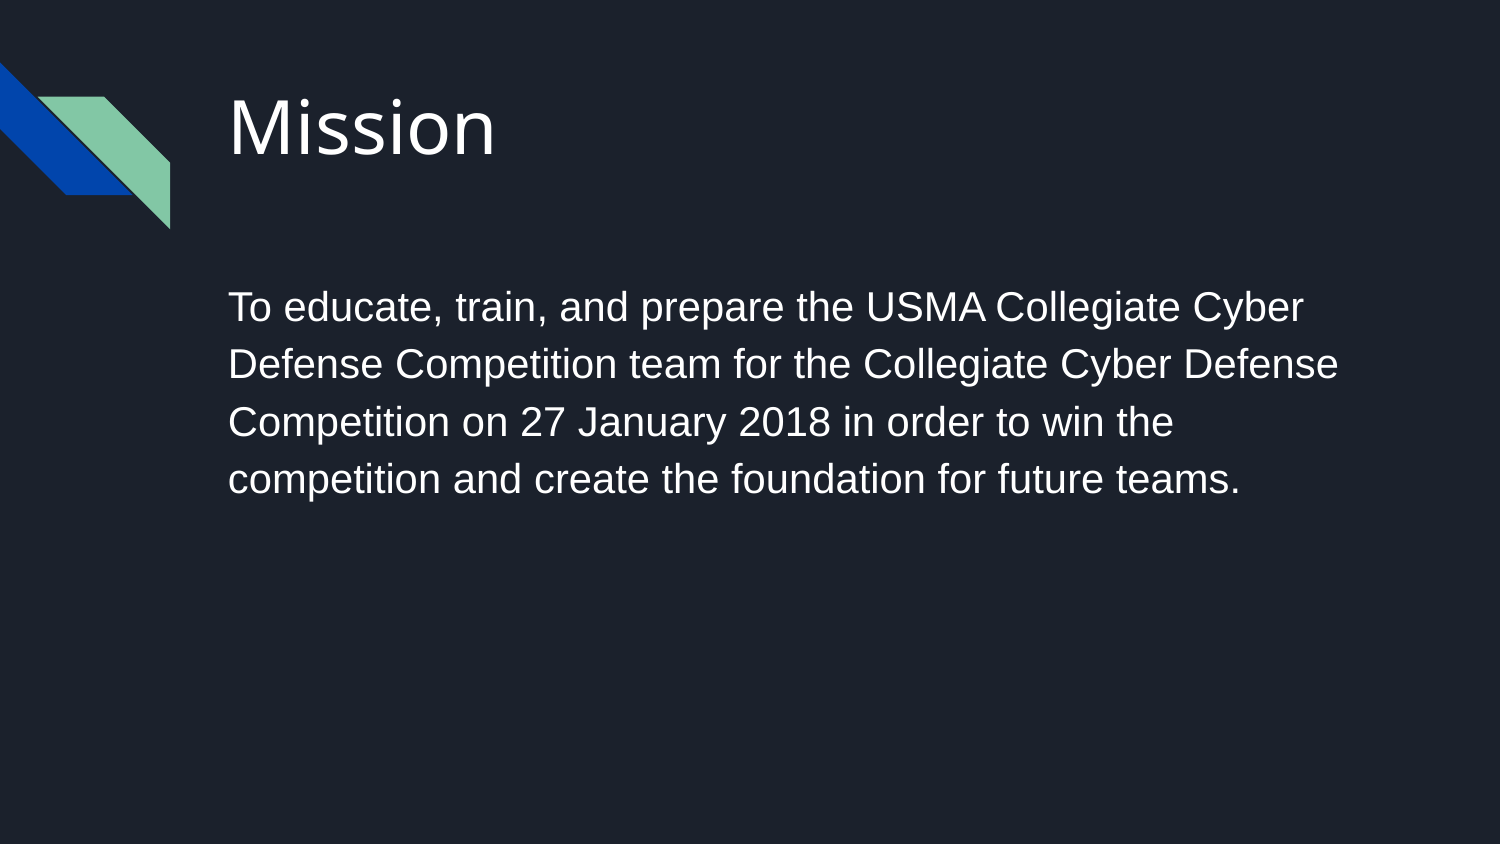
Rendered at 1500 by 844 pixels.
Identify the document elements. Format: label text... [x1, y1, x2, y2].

title Mission [212, 64, 1368, 215]
list To educate, train, and prepare the USMA Collegiate Cyber Defense Competition team for the Collegiate Cyber Defense Competition on 27 January 2018 in order to win the competition and create the foundation for future teams. [212, 257, 1368, 735]
